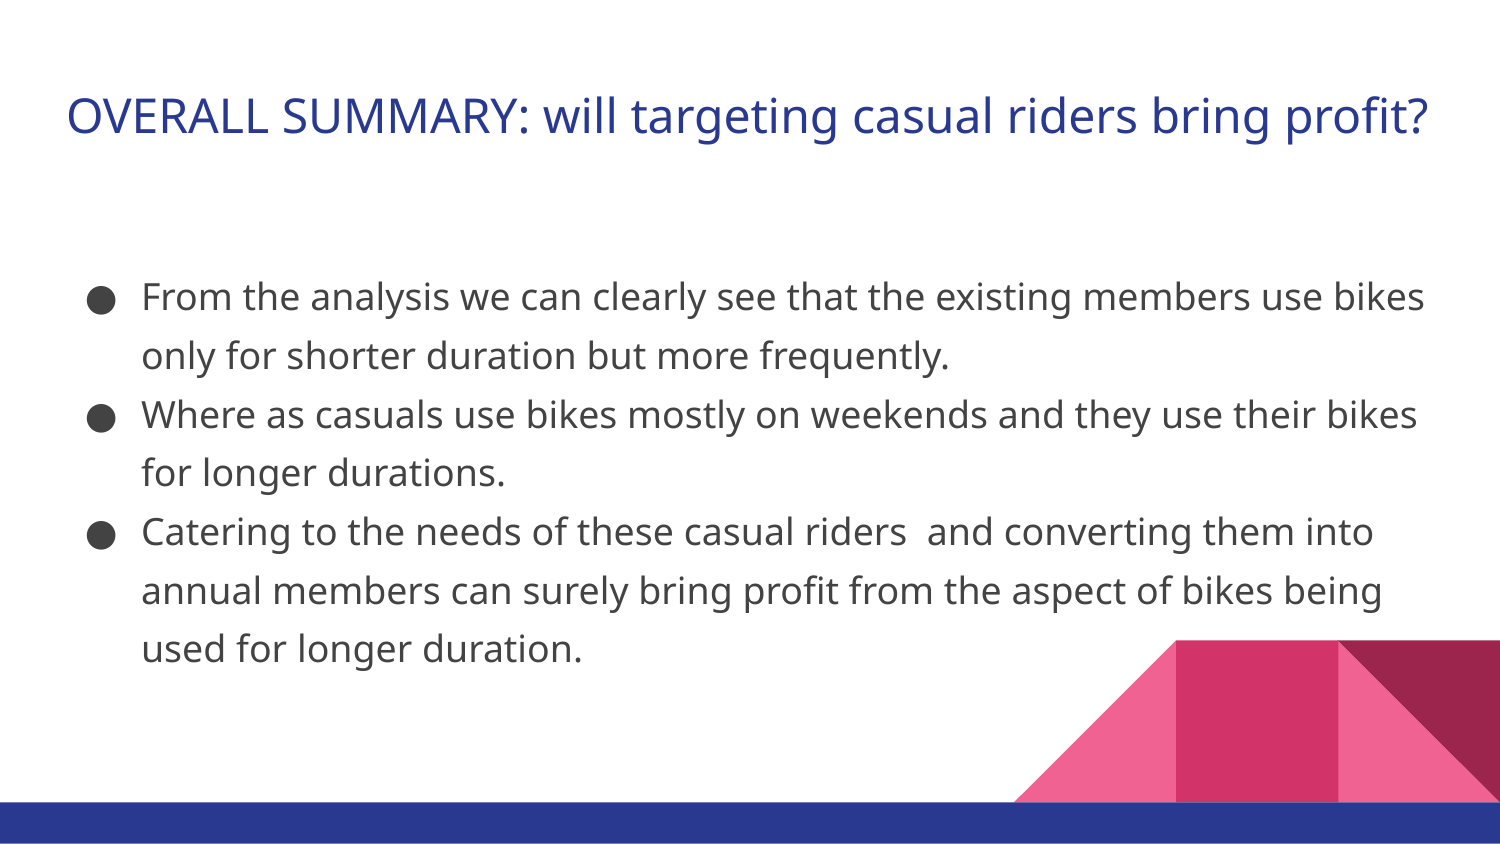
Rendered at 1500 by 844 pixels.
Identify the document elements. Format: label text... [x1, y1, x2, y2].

title OVERALL SUMMARY: will targeting casual riders bring profit? [51, 67, 1449, 220]
list From the analysis we can clearly see that the existing members use bikes only for shorter duration but more frequently. Where as casuals use bikes mostly on weekends and they use their bikes for longer durations. Catering to the needs of these casual riders and converting them into annual members can surely bring profit from the aspect of bikes being used for longer duration. [51, 248, 1449, 750]
